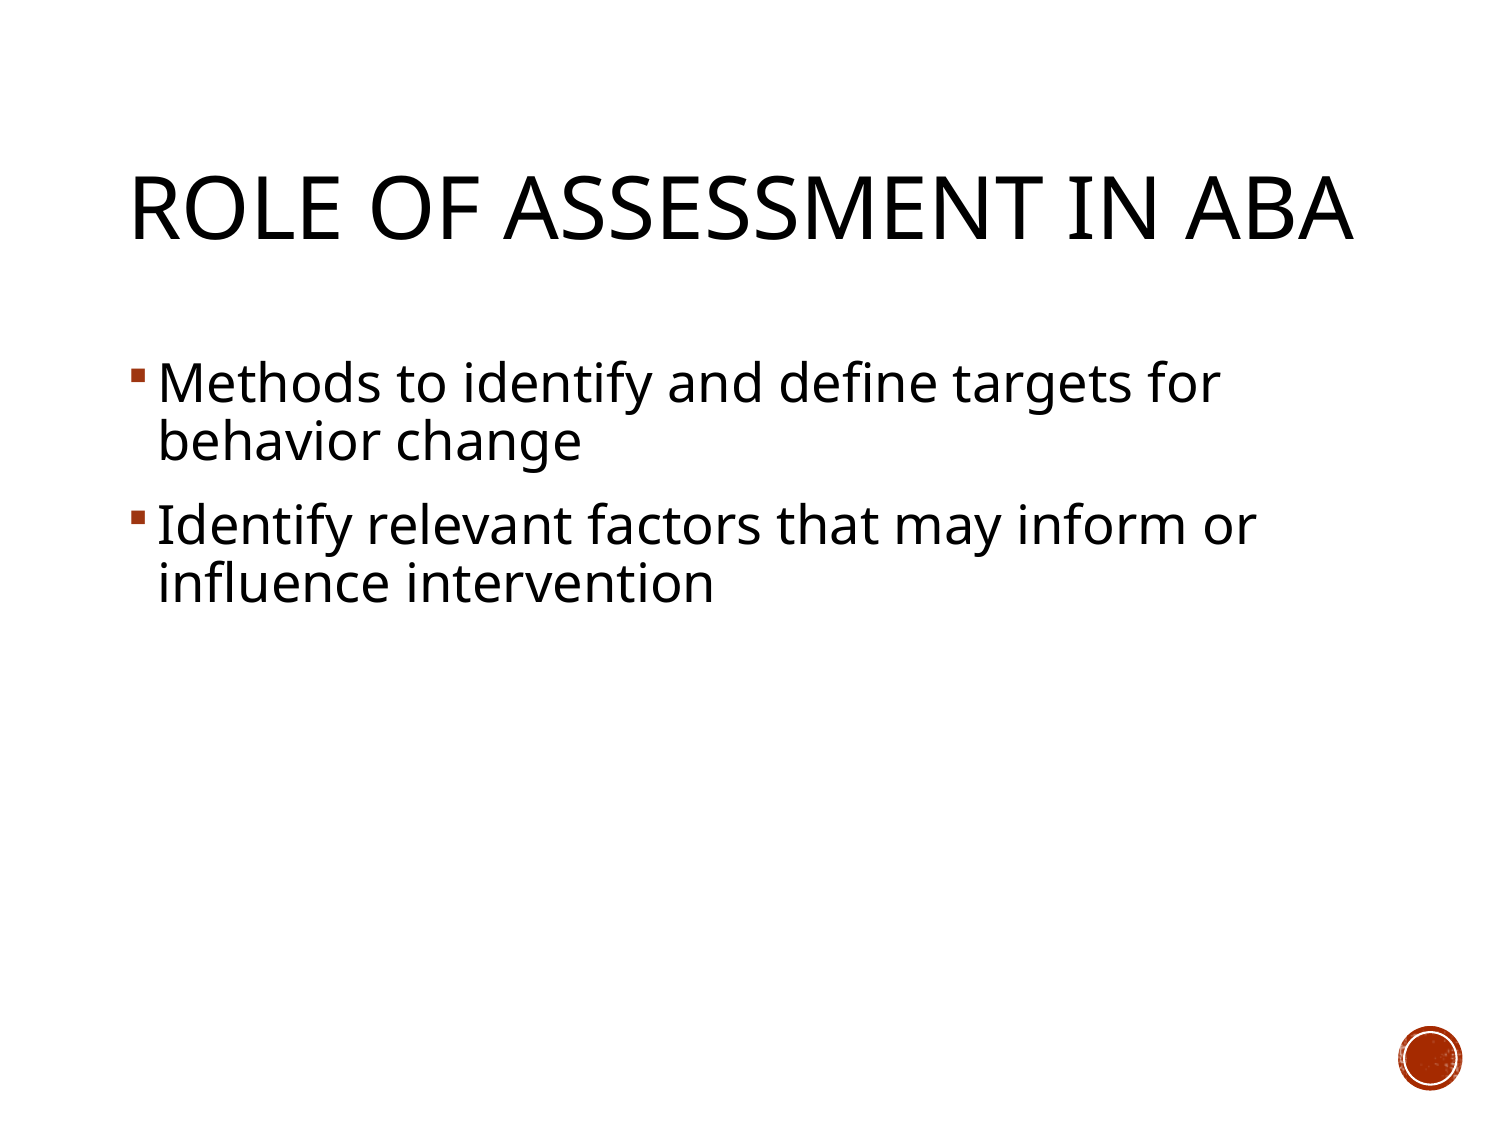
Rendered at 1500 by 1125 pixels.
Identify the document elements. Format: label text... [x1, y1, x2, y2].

list Methods to identify and define targets for behavior change Identify relevant factors that may inform or influence intervention [112, 348, 1388, 1013]
title Role of Assessment in ABA [112, 79, 1388, 344]
